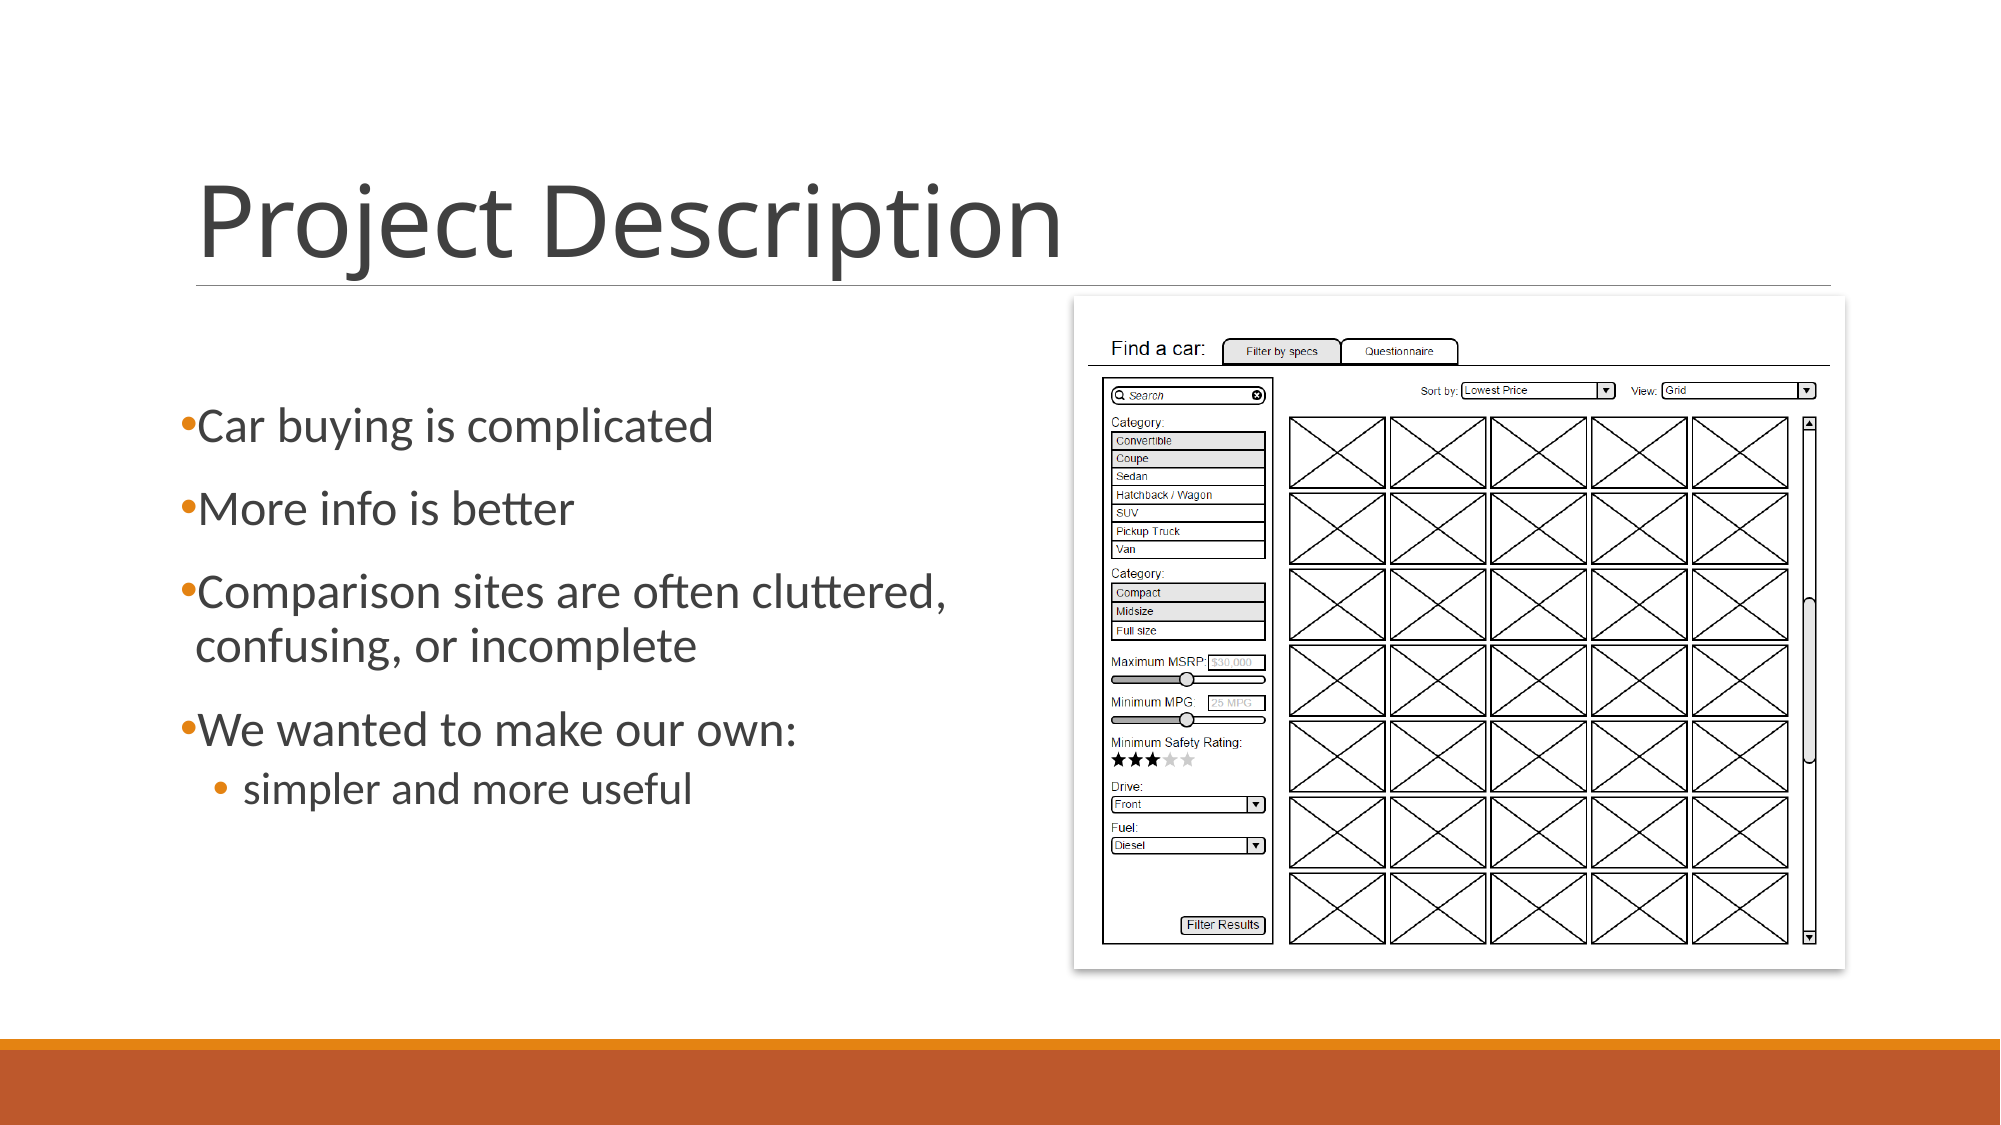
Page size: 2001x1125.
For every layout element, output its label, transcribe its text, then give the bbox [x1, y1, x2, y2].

list Car buying is complicated More info is better Comparison sites are often cluttered, confusing, or incomplete We wanted to make our own: simpler and more useful [180, 302, 988, 963]
picture [1087, 310, 1831, 956]
title Project Description [180, 47, 1830, 285]
